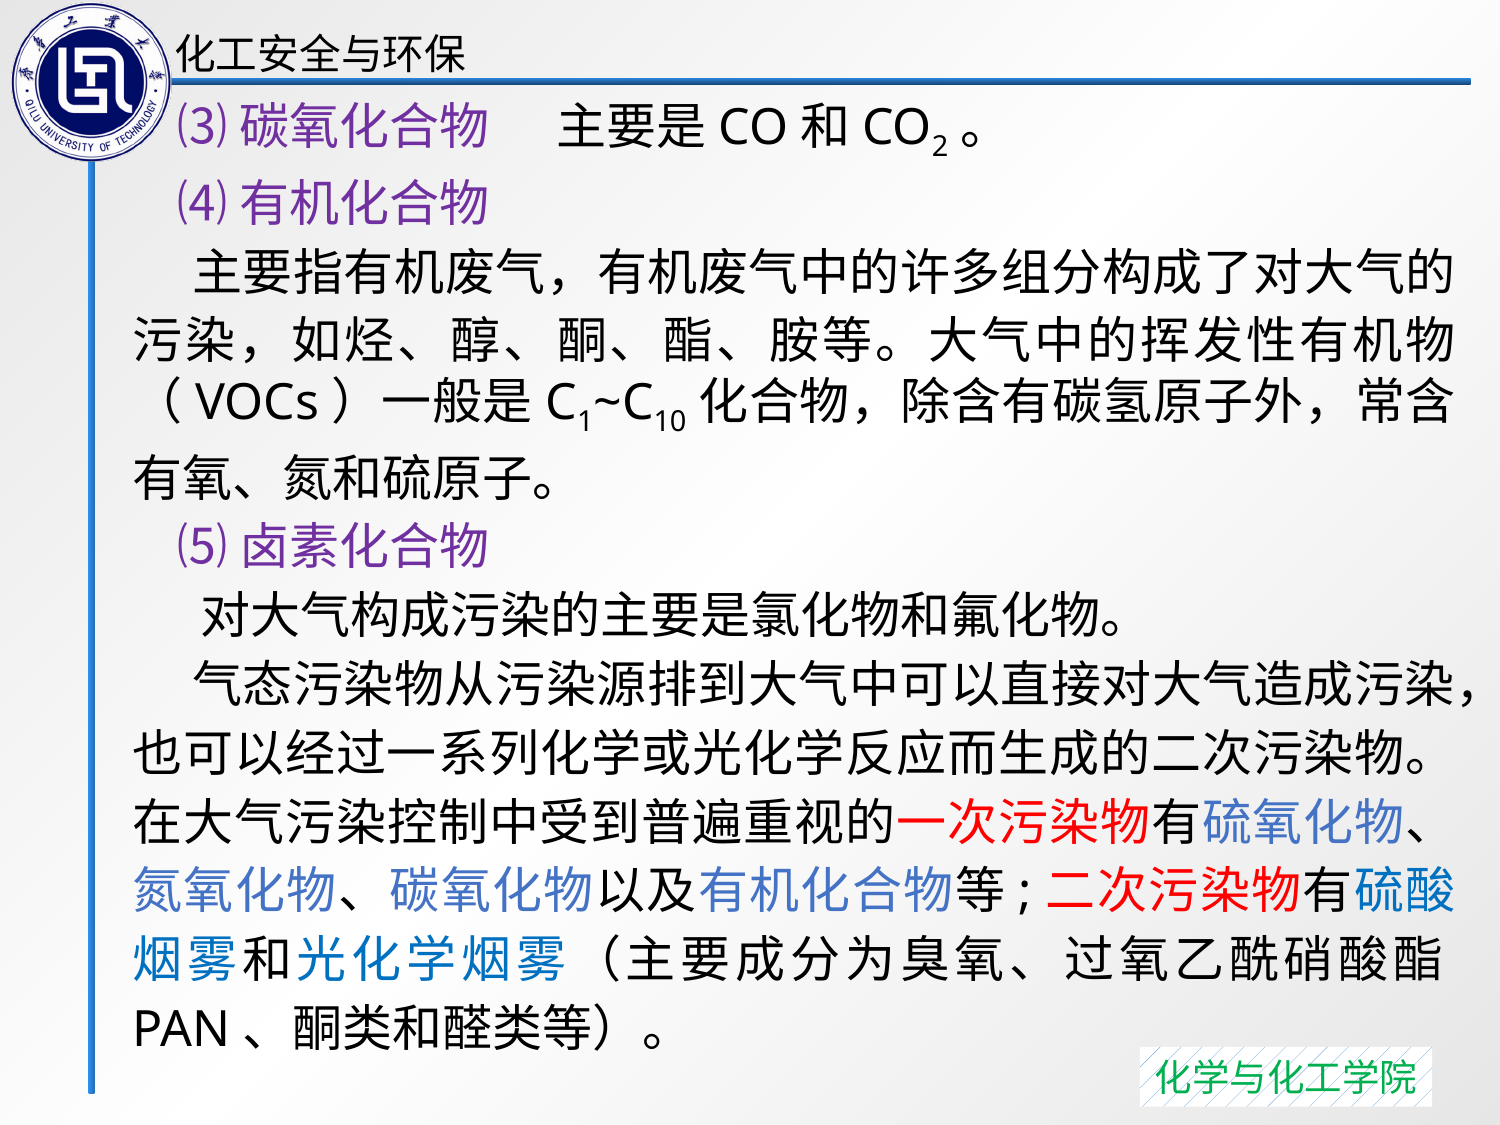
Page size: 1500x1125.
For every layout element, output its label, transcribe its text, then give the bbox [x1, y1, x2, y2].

picture [11, 2, 172, 162]
list ⑶碳氧化合物 主要是CO和CO2。 ⑷有机化合物 主要指有机废气，有机废气中的许多组分构成了对大气的污染，如烃、醇、酮、酯、胺等。大气中的挥发性有机物（VOCs）一般是C1~C10化合物，除含有碳氢原子外，常含有氧、氮和硫原子。 ⑸卤素化合物 对大气构成污染的主要是氯化物和氟化物。 气态污染物从污染源排到大气中可以直接对大气造成污染，也可以经过一系列化学或光化学反应而生成的二次污染物。在大气污染控制中受到普遍重视的一次污染物有硫氧化物、氮氧化物、碳氧化物以及有机化合物等;二次污染物有硫酸烟雾和光化学烟雾（主要成分为臭氧、过氧乙酰硝酸酯PAN、酮类和醛类等）。 [117, 86, 1471, 1066]
